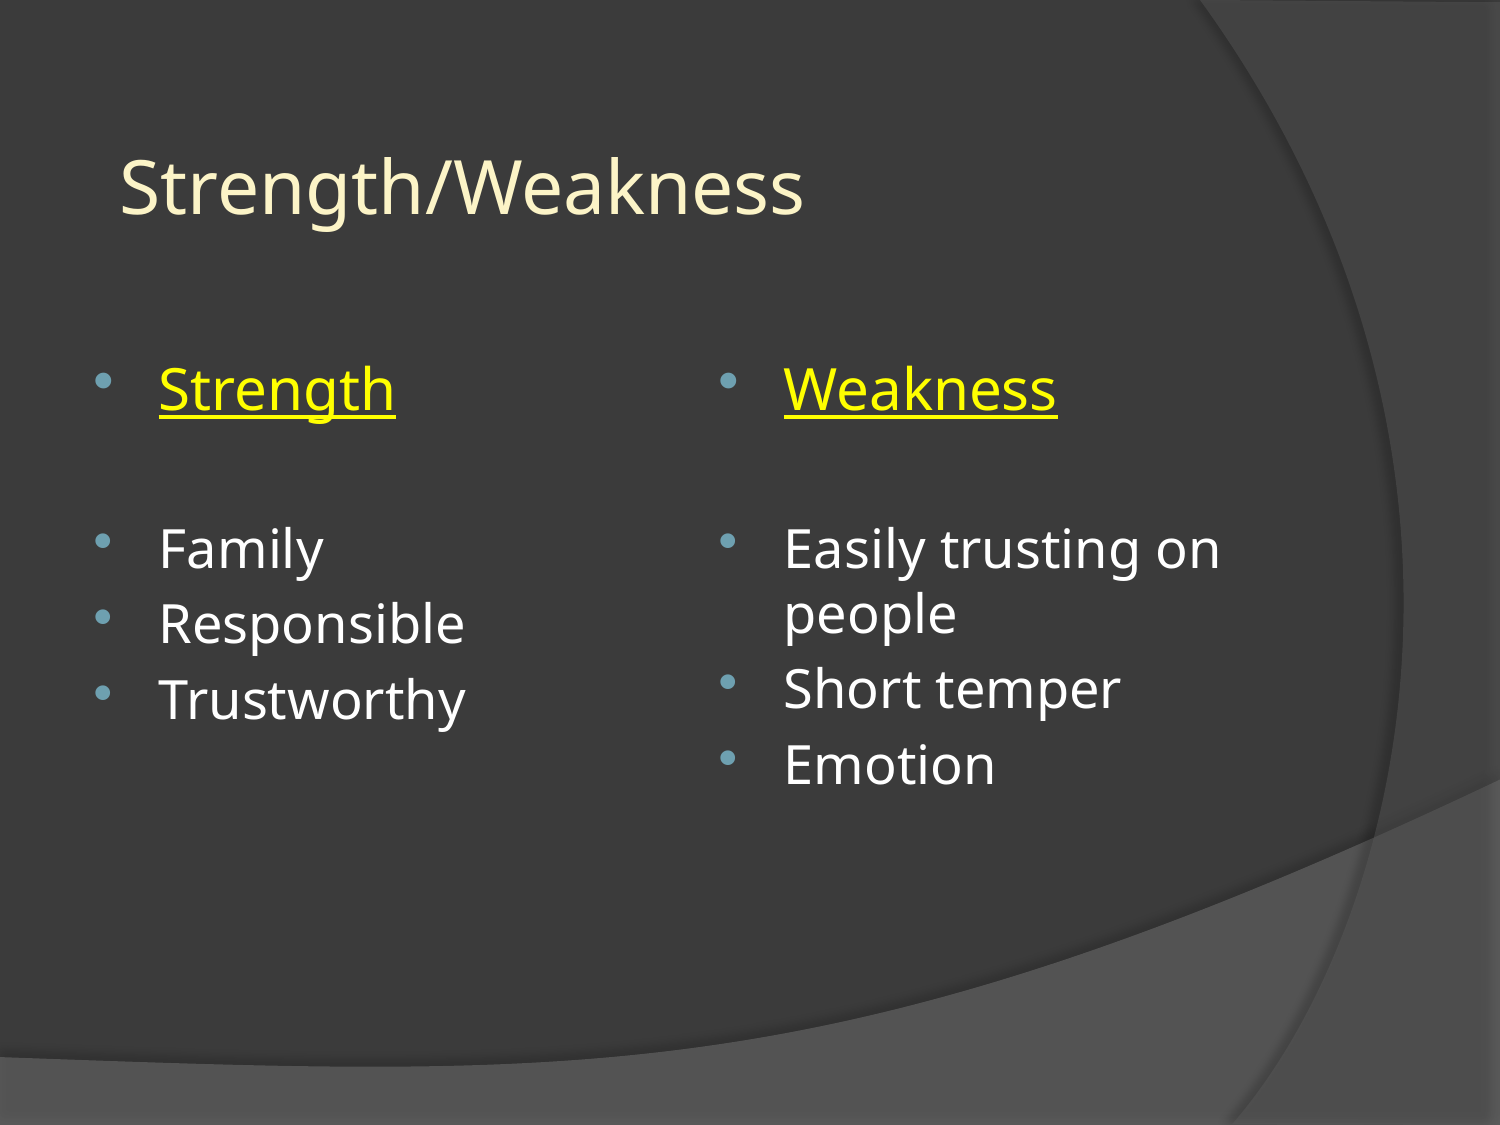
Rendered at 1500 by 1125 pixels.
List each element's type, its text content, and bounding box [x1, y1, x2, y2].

list Strength Family Responsible Trustworthy [75, 262, 675, 1005]
list Weakness Easily trusting on people Short temper Emotion [699, 262, 1300, 1005]
title Strength/Weakness [112, 90, 1313, 280]
